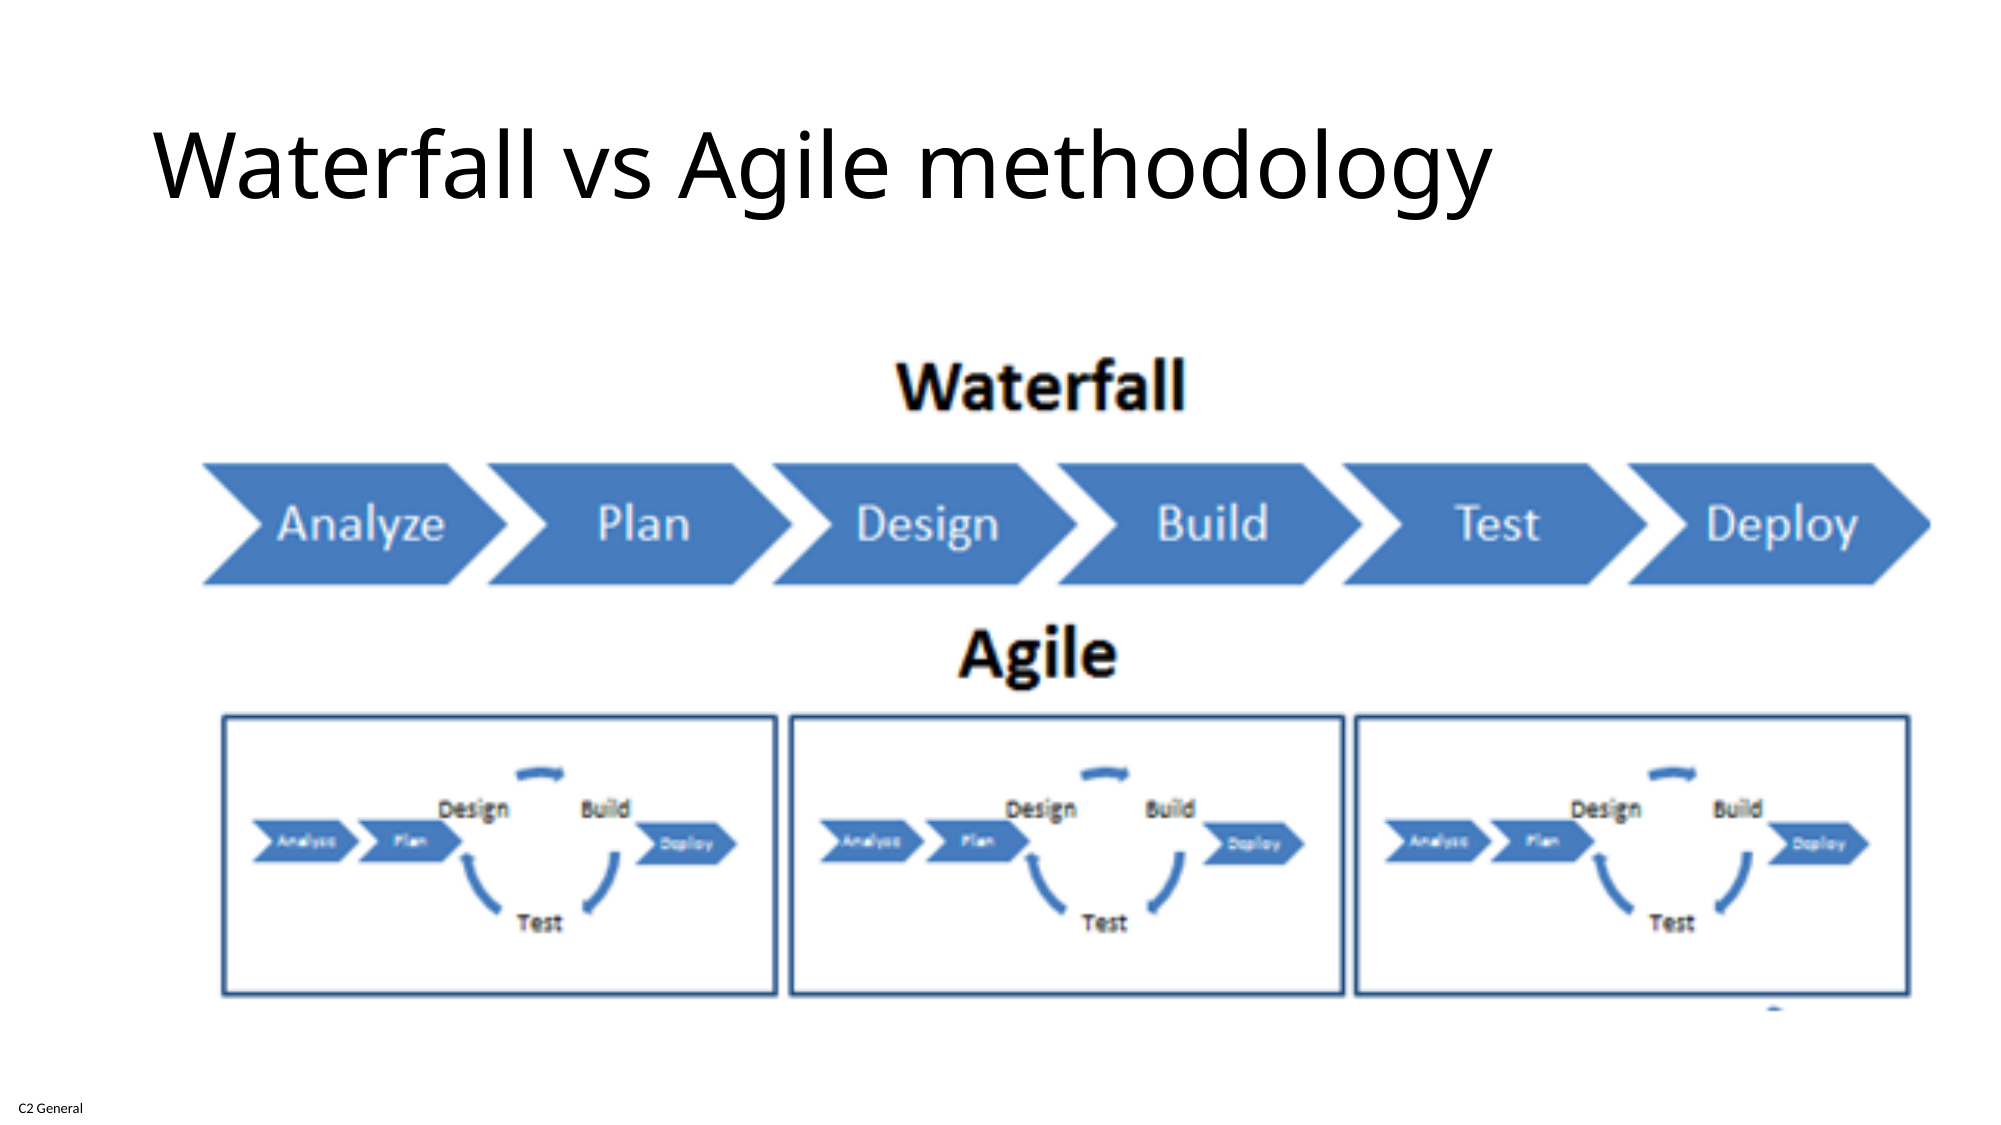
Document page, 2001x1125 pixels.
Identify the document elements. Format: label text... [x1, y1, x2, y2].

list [160, 324, 1978, 1044]
title Waterfall vs Agile methodology [137, 59, 1863, 278]
